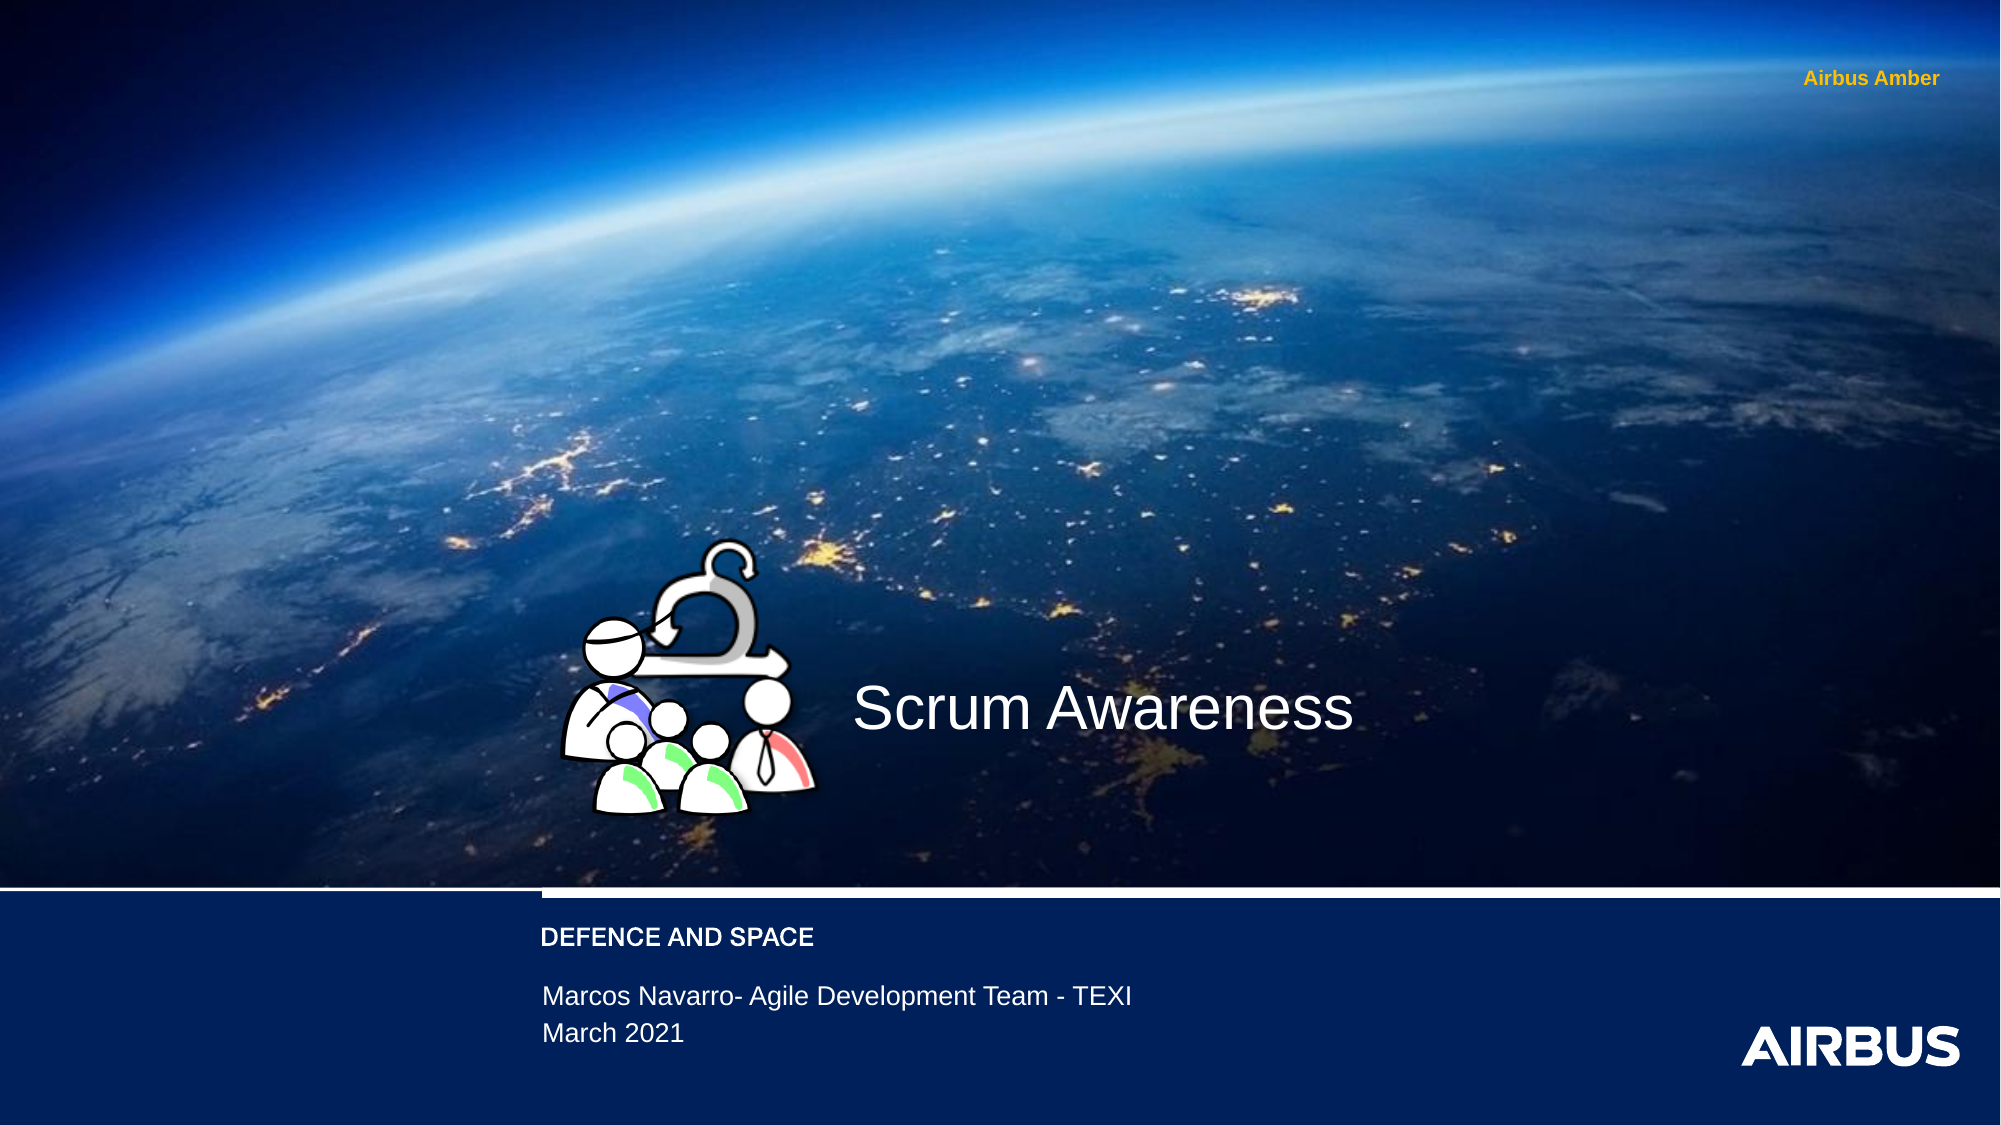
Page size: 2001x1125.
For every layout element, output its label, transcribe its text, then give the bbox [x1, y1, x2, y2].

title Scrum Awareness [852, 514, 1842, 742]
list Marcos Navarro- Agile Development Team - TEXI March 2021 [542, 974, 1532, 1105]
picture [0, 0, 2001, 1125]
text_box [560, 528, 819, 817]
text_box Airbus Amber [1418, 54, 1955, 79]
